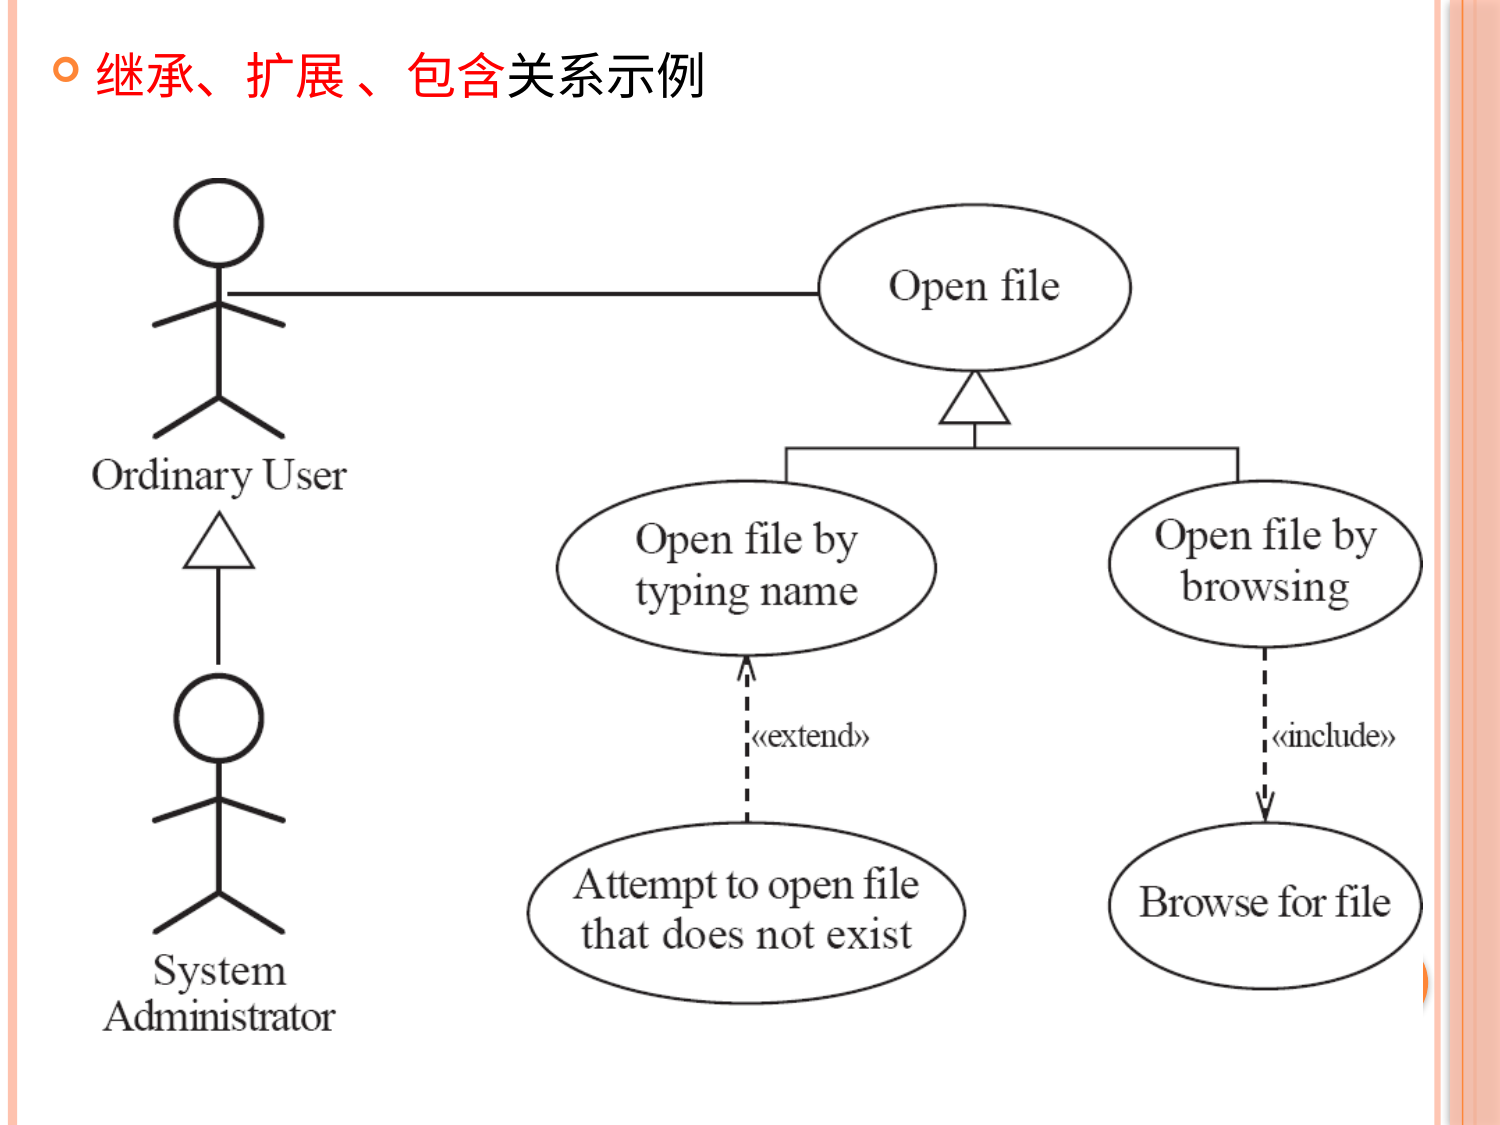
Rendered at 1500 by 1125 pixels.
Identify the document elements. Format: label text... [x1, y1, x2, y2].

list 继承、扩展 、包含关系示例 [35, 36, 1466, 144]
picture [80, 178, 1423, 1050]
